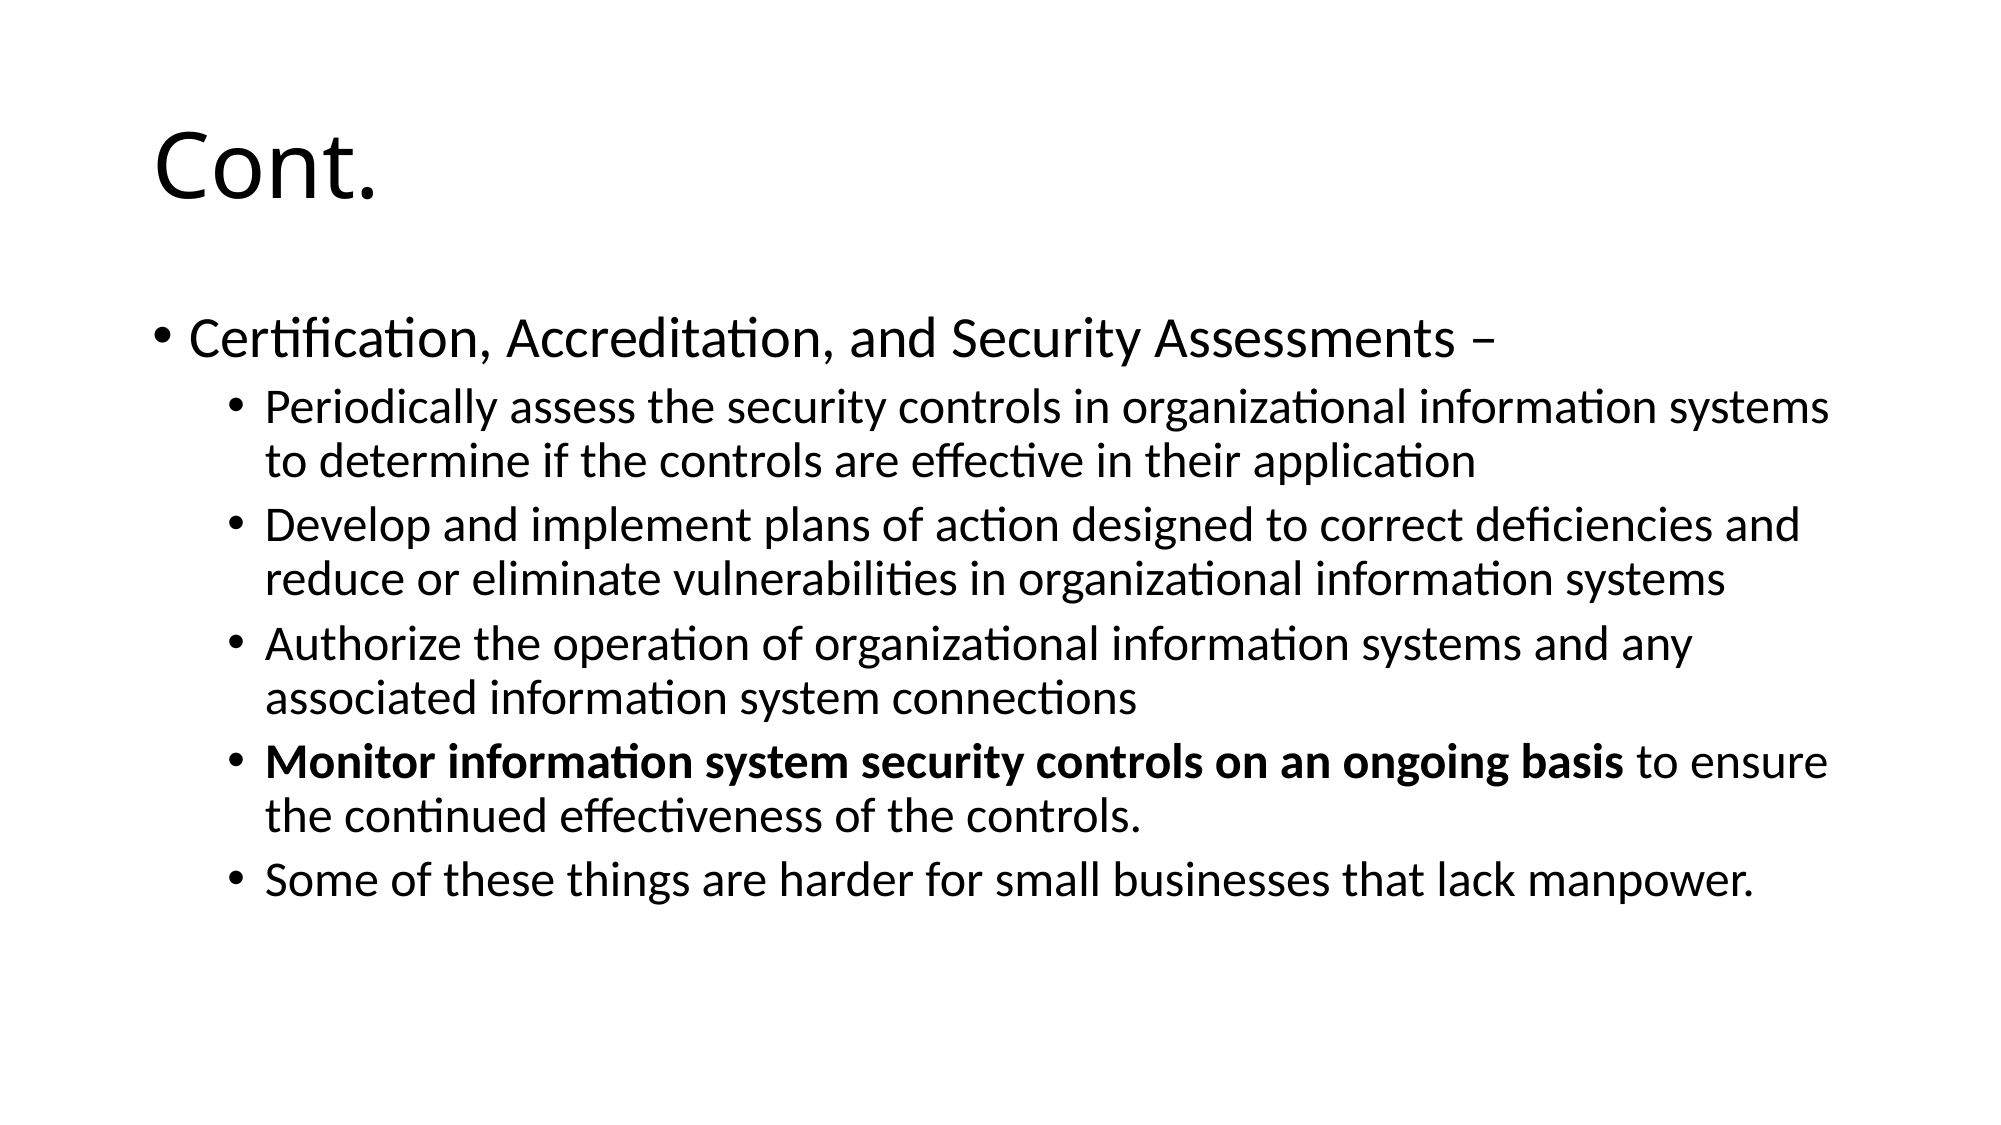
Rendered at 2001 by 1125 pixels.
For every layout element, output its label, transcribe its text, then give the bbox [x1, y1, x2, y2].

list Certification, Accreditation, and Security Assessments – Periodically assess the security controls in organizational information systems to determine if the controls are effective in their application Develop and implement plans of action designed to correct deficiencies and reduce or eliminate vulnerabilities in organizational information systems Authorize the operation of organizational information systems and any associated information system connections Monitor information system security controls on an ongoing basis to ensure the continued effectiveness of the controls. Some of these things are harder for small businesses that lack manpower. [137, 299, 1863, 1014]
title Cont. [137, 59, 1863, 278]
